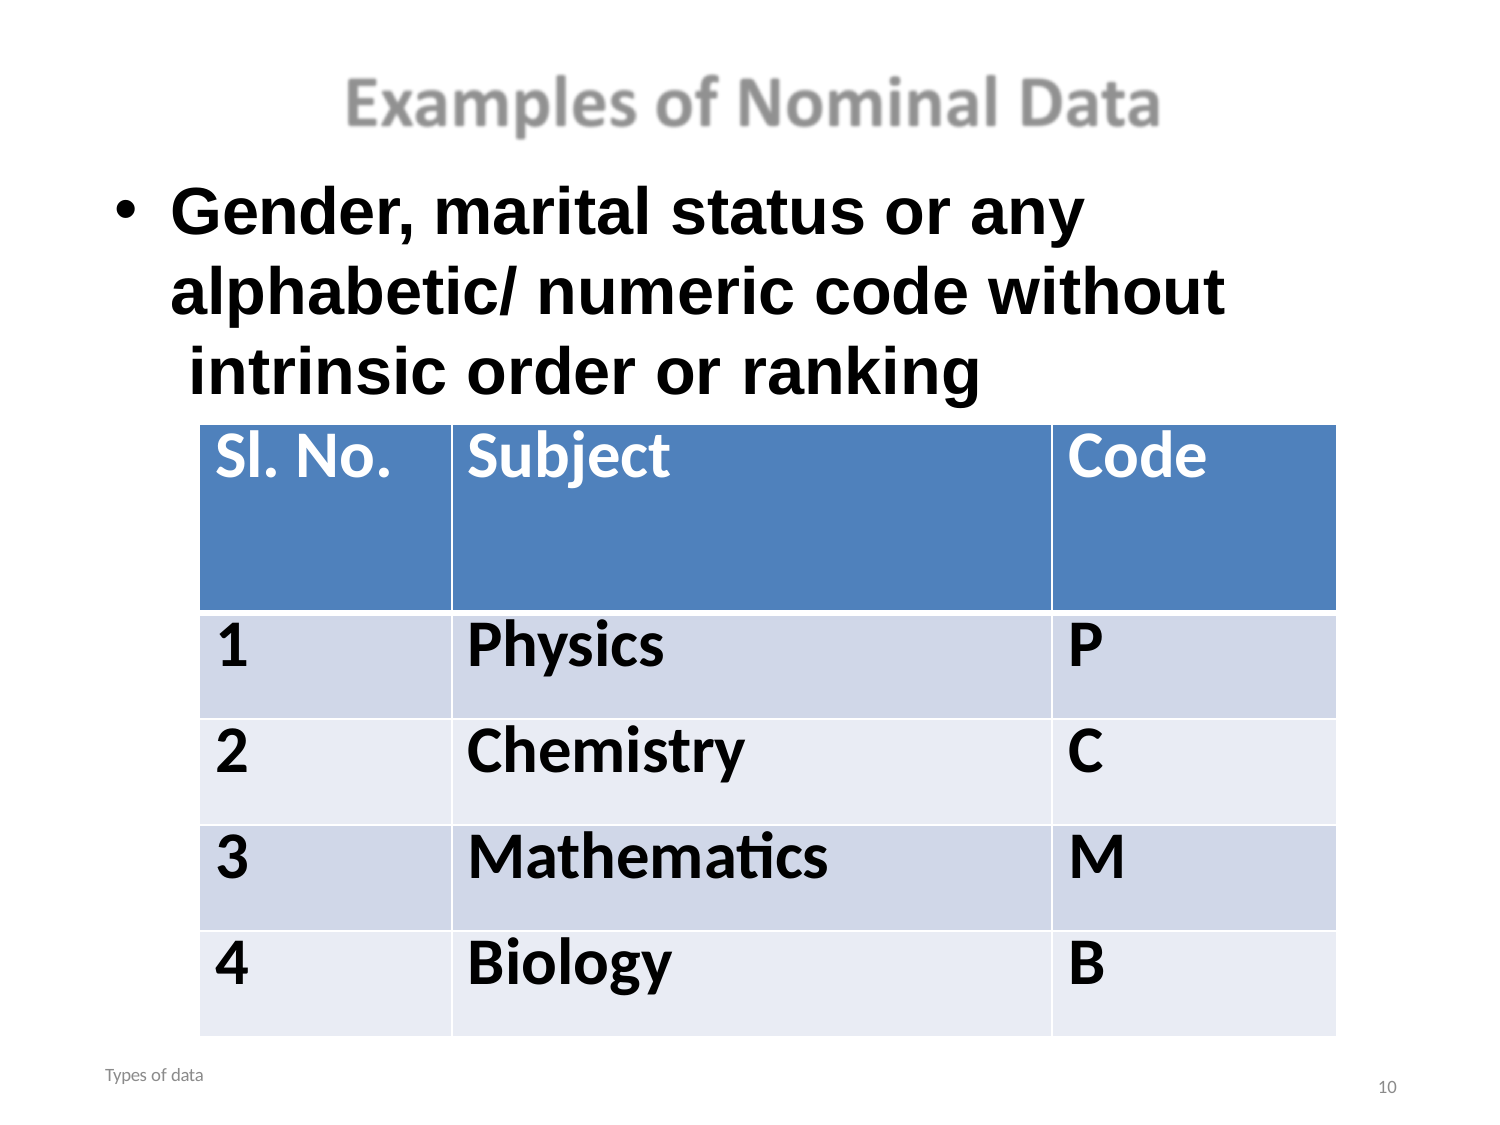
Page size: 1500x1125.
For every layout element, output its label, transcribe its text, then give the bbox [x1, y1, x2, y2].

table_cell 1 [200, 616, 451, 718]
table_cell Chemistry [453, 720, 1051, 824]
table_cell 4 [200, 932, 451, 1036]
text_box Gender, marital status or any alphabetic/ numeric code without intrinsic order or ranking [112, 165, 1229, 408]
slide_number Types of data [103, 746, 441, 1125]
table_cell Physics [453, 616, 1051, 718]
table_cell Mathematics [453, 826, 1051, 930]
table_cell M [1053, 826, 1336, 930]
slide_number 10 [1059, 735, 1397, 1125]
table_header Subject [453, 425, 1051, 610]
table_cell C [1053, 720, 1336, 824]
table_header Code [1053, 425, 1336, 610]
table_cell 3 [200, 826, 451, 930]
text_box [604, 28, 1212, 150]
table_header Sl. No. [200, 425, 451, 610]
table_cell P [1053, 616, 1336, 718]
table_cell Biology [453, 932, 1051, 1036]
table_cell 2 [200, 720, 451, 824]
table_cell B [1053, 932, 1336, 1036]
text_box [293, 28, 604, 150]
